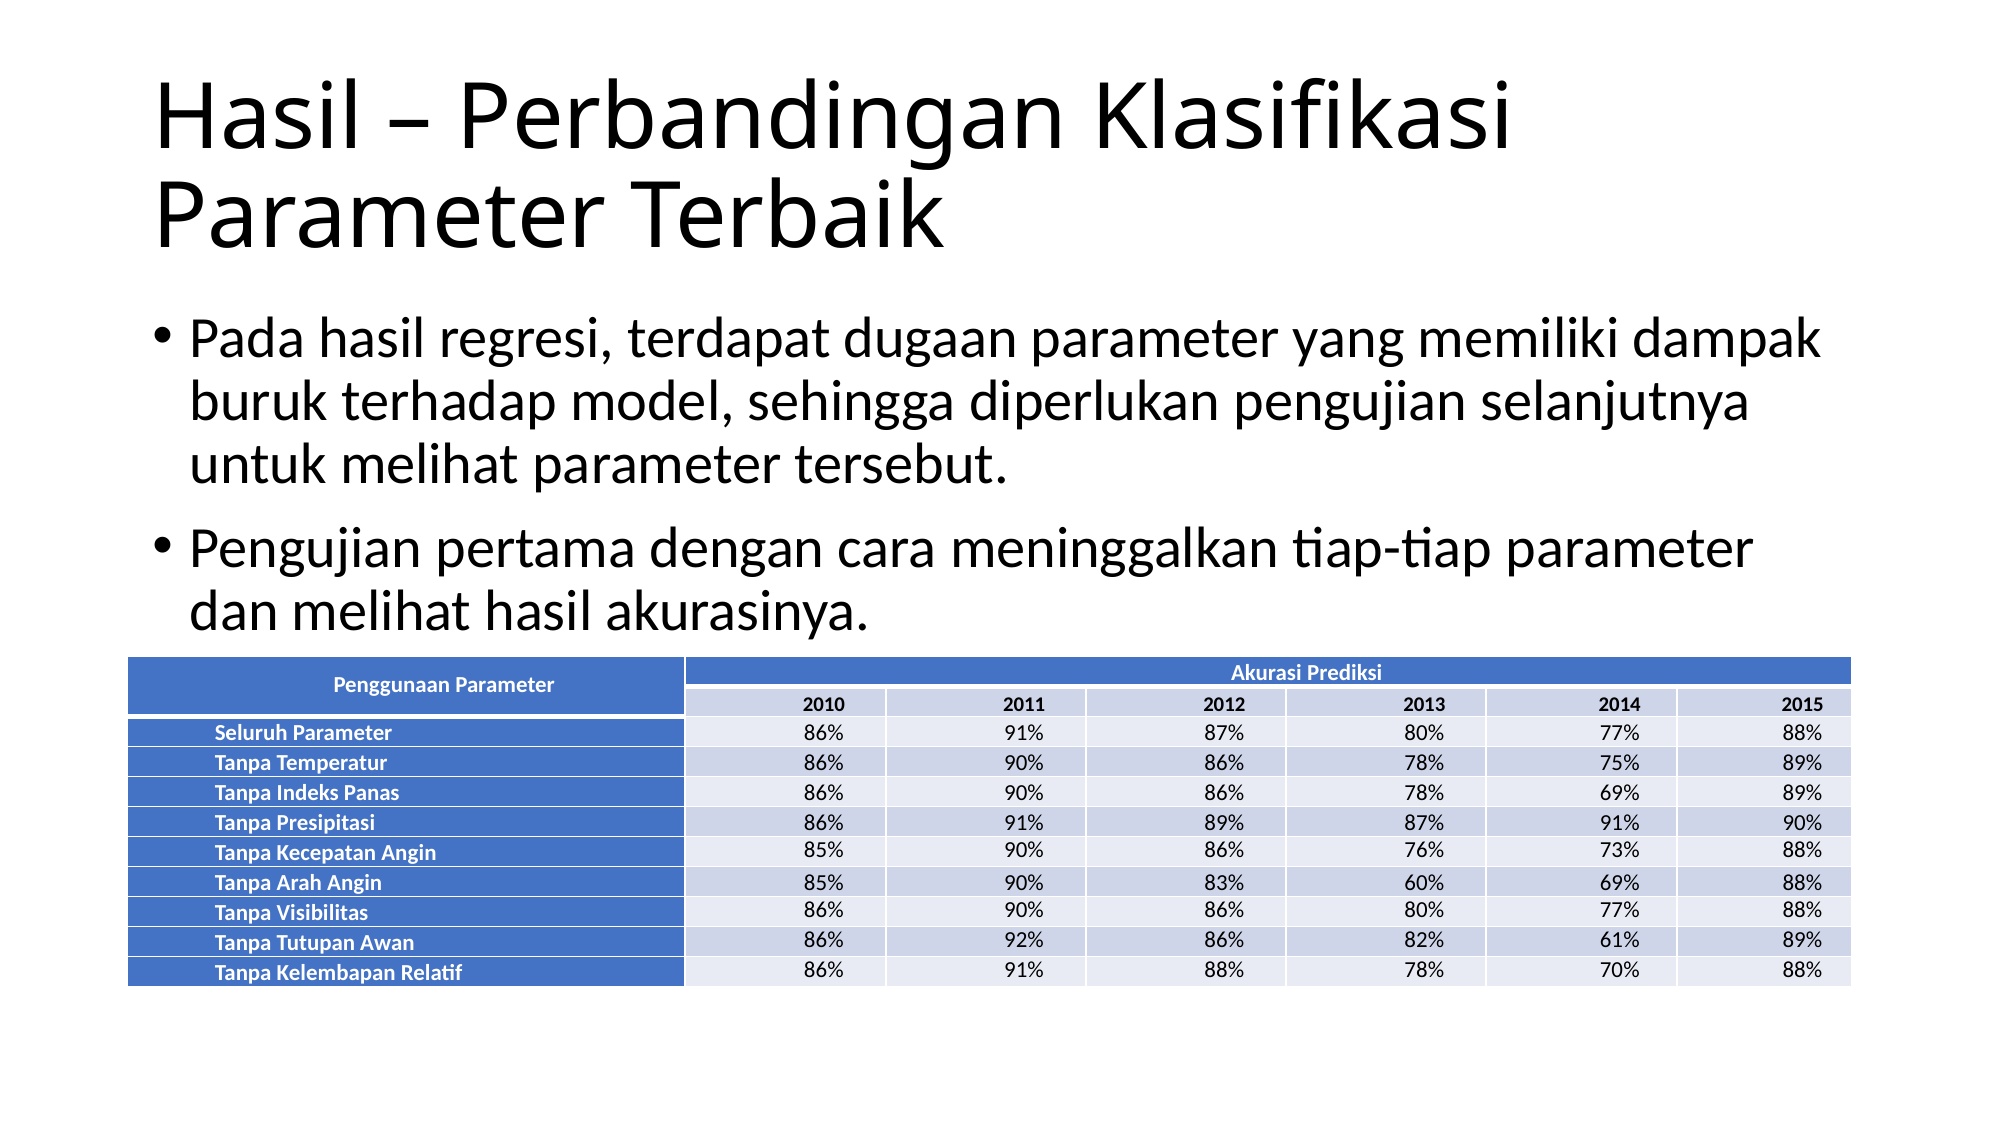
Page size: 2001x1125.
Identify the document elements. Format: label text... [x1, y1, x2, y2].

table_cell 2013 [1287, 689, 1485, 716]
table_cell 90% [887, 777, 1085, 806]
table_cell 76% [1287, 837, 1485, 866]
table_cell 2010 [686, 689, 885, 716]
table_cell 86% [686, 897, 885, 926]
table_header Penggunaan Parameter [128, 657, 684, 714]
table_cell Tanpa Tutupan Awan [128, 927, 684, 956]
table_cell 90% [887, 837, 1085, 866]
table_cell 85% [686, 867, 885, 896]
table_cell 69% [1487, 777, 1676, 806]
table_cell 80% [1287, 717, 1485, 746]
table_cell 91% [1487, 807, 1676, 836]
table_cell 88% [1678, 837, 1851, 866]
table_cell 88% [1678, 957, 1851, 986]
table_cell 90% [1678, 807, 1851, 836]
table_cell 91% [887, 717, 1085, 746]
table_cell 77% [1487, 717, 1676, 746]
table_cell 2011 [887, 689, 1085, 716]
table_header Akurasi Prediksi [686, 657, 1851, 684]
table_cell 89% [1678, 747, 1851, 776]
table_cell Tanpa Presipitasi [128, 807, 684, 836]
table_cell Tanpa Indeks Panas [128, 777, 684, 806]
table_cell 85% [686, 837, 885, 866]
table_cell 60% [1287, 867, 1485, 896]
table_cell 88% [1087, 957, 1285, 986]
table_cell 86% [1087, 927, 1285, 956]
table_cell 2015 [1678, 689, 1851, 716]
table_cell 75% [1487, 747, 1676, 776]
table_cell 82% [1287, 927, 1485, 956]
table_cell 2014 [1487, 689, 1676, 716]
table_cell 86% [1087, 777, 1285, 806]
table_cell 86% [686, 747, 885, 776]
table_cell Seluruh Parameter [128, 719, 684, 746]
table_cell 69% [1487, 867, 1676, 896]
table_cell 2012 [1087, 689, 1285, 716]
table_cell 77% [1487, 897, 1676, 926]
table_cell 92% [887, 927, 1085, 956]
table_cell 87% [1087, 717, 1285, 746]
table_cell 89% [1678, 777, 1851, 806]
table_cell Tanpa Visibilitas [128, 897, 684, 926]
table_cell 86% [1087, 837, 1285, 866]
table_cell 78% [1287, 777, 1485, 806]
table_cell Tanpa Arah Angin [128, 867, 684, 896]
table_cell 88% [1678, 897, 1851, 926]
table_cell 83% [1087, 867, 1285, 896]
table_cell 86% [686, 717, 885, 746]
list Pada hasil regresi, terdapat dugaan parameter yang memiliki dampak buruk terhadap model, sehingga diperlukan pengujian selanjutnya untuk melihat parameter tersebut. Pengujian pertama dengan cara meninggalkan tiap-tiap parameter dan melihat hasil akurasinya. [137, 299, 1863, 1014]
title Hasil – Perbandingan Klasifikasi Parameter Terbaik [137, 59, 1863, 278]
table_cell 91% [887, 807, 1085, 836]
table_cell 73% [1487, 837, 1676, 866]
table_cell 86% [1087, 747, 1285, 776]
table_cell 87% [1287, 807, 1485, 836]
table_cell 90% [887, 897, 1085, 926]
table_cell 86% [1087, 897, 1285, 926]
table_cell 88% [1678, 867, 1851, 896]
table_cell 86% [686, 807, 885, 836]
table_cell 86% [686, 957, 885, 986]
table_cell 78% [1287, 957, 1485, 986]
table_cell 86% [686, 777, 885, 806]
table_cell 86% [686, 927, 885, 956]
table_cell 78% [1287, 747, 1485, 776]
table_cell 61% [1487, 927, 1676, 956]
table_cell 90% [887, 867, 1085, 896]
table_cell 89% [1678, 927, 1851, 956]
table_cell 89% [1087, 807, 1285, 836]
table_cell 80% [1287, 897, 1485, 926]
table_cell Tanpa Kelembapan Relatif [128, 957, 684, 986]
table_cell 90% [887, 747, 1085, 776]
table_cell 88% [1678, 717, 1851, 746]
table_cell Tanpa Temperatur [128, 747, 684, 776]
table_cell 91% [887, 957, 1085, 986]
table_cell 70% [1487, 957, 1676, 986]
table_cell Tanpa Kecepatan Angin [128, 837, 684, 866]
